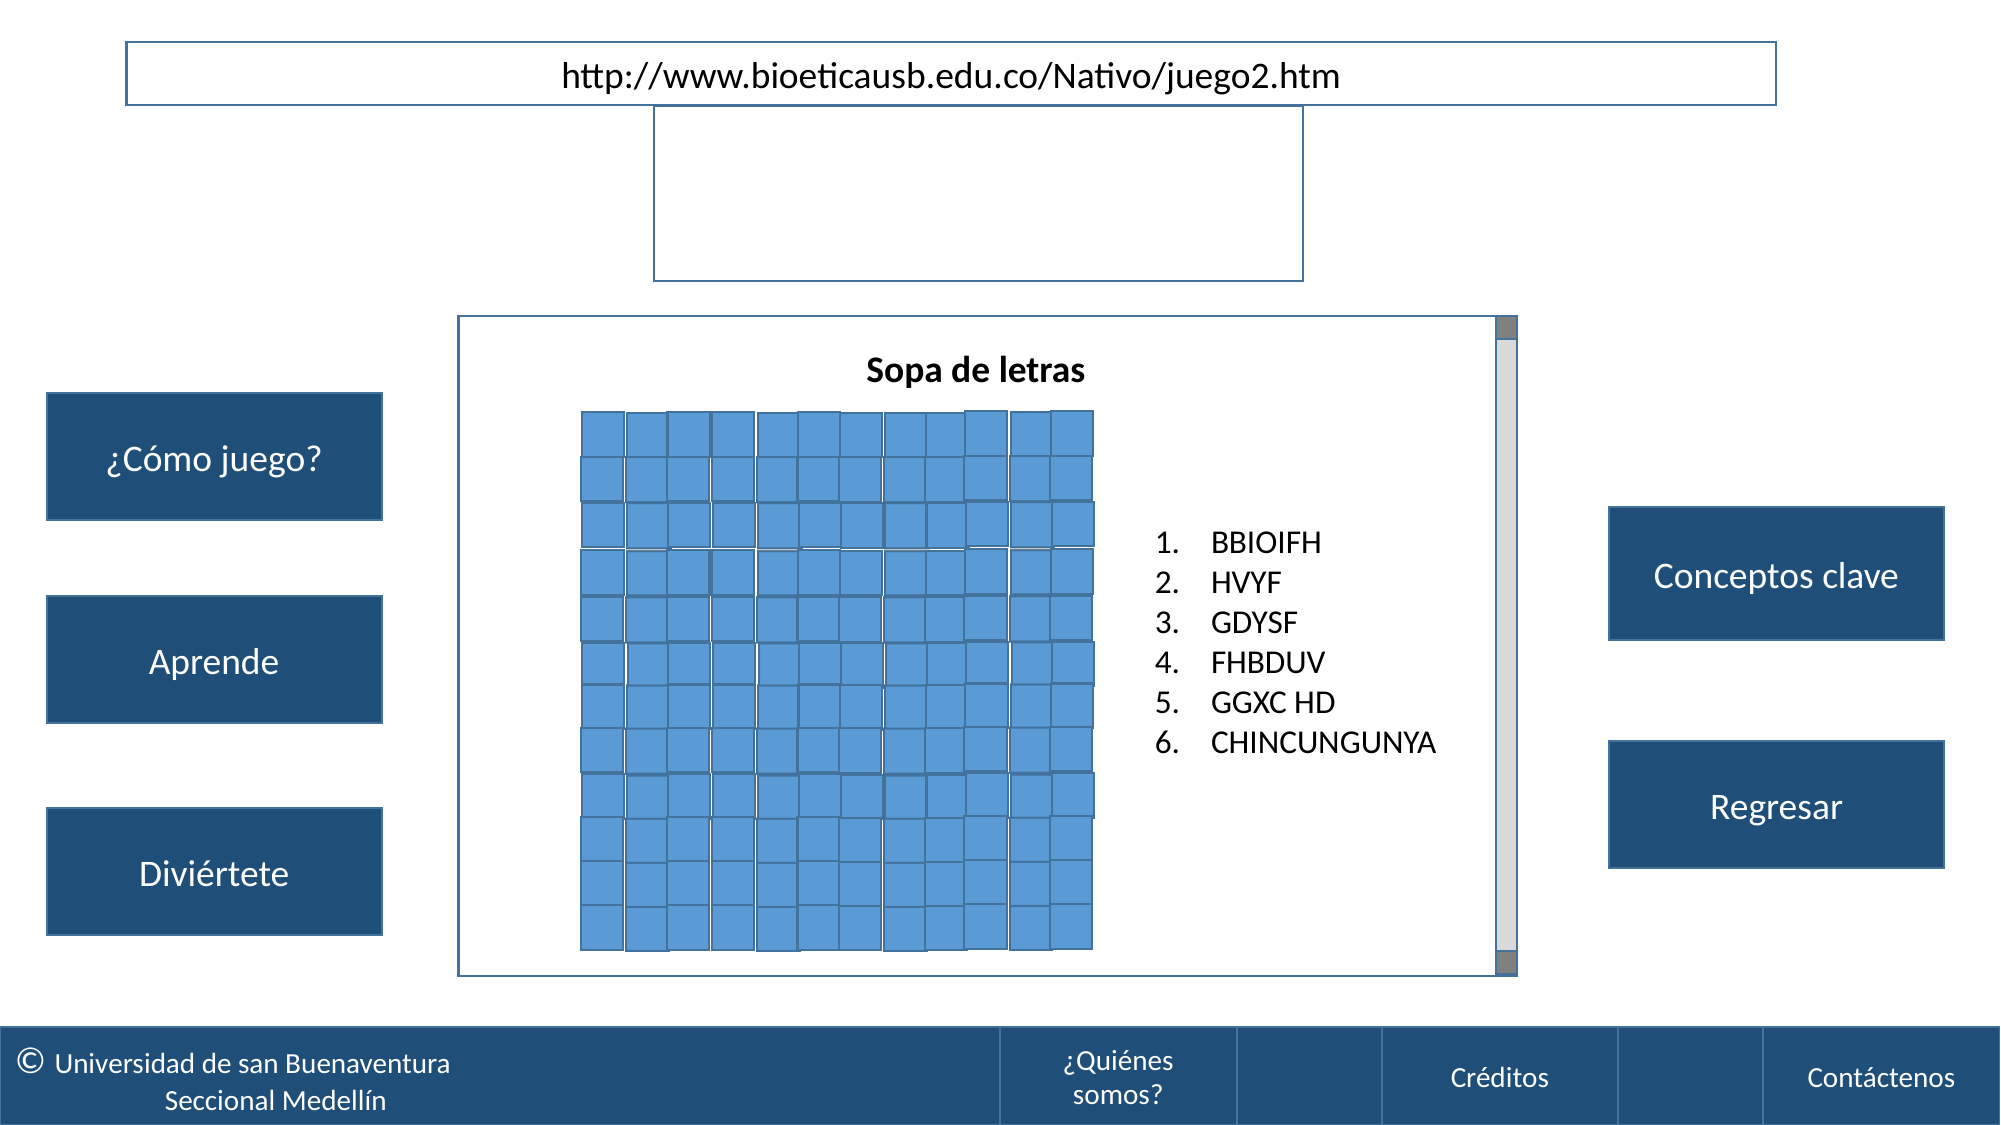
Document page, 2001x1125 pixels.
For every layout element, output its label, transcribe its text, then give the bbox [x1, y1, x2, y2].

text_box [457, 315, 1495, 977]
text_box Conceptos clave [1608, 506, 1945, 641]
text_box Aprende [46, 595, 383, 724]
text_box http://www.bioeticausb.edu.co/Nativo/juego2.htm [125, 41, 1777, 106]
text_box BBIOIFH HVYF GDYSF FHBDUV GGXC HD CHINCUNGUNYA [1140, 513, 1480, 768]
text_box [0, 1026, 2000, 1125]
text_box Nativo [653, 104, 1304, 282]
text_box Diviértete [46, 807, 383, 936]
text_box Sopa de letras [698, 337, 1255, 398]
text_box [1496, 316, 1517, 977]
text_box ¿Cómo juego? [46, 392, 383, 521]
text_box Regresar [1608, 740, 1945, 869]
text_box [580, 411, 1094, 952]
